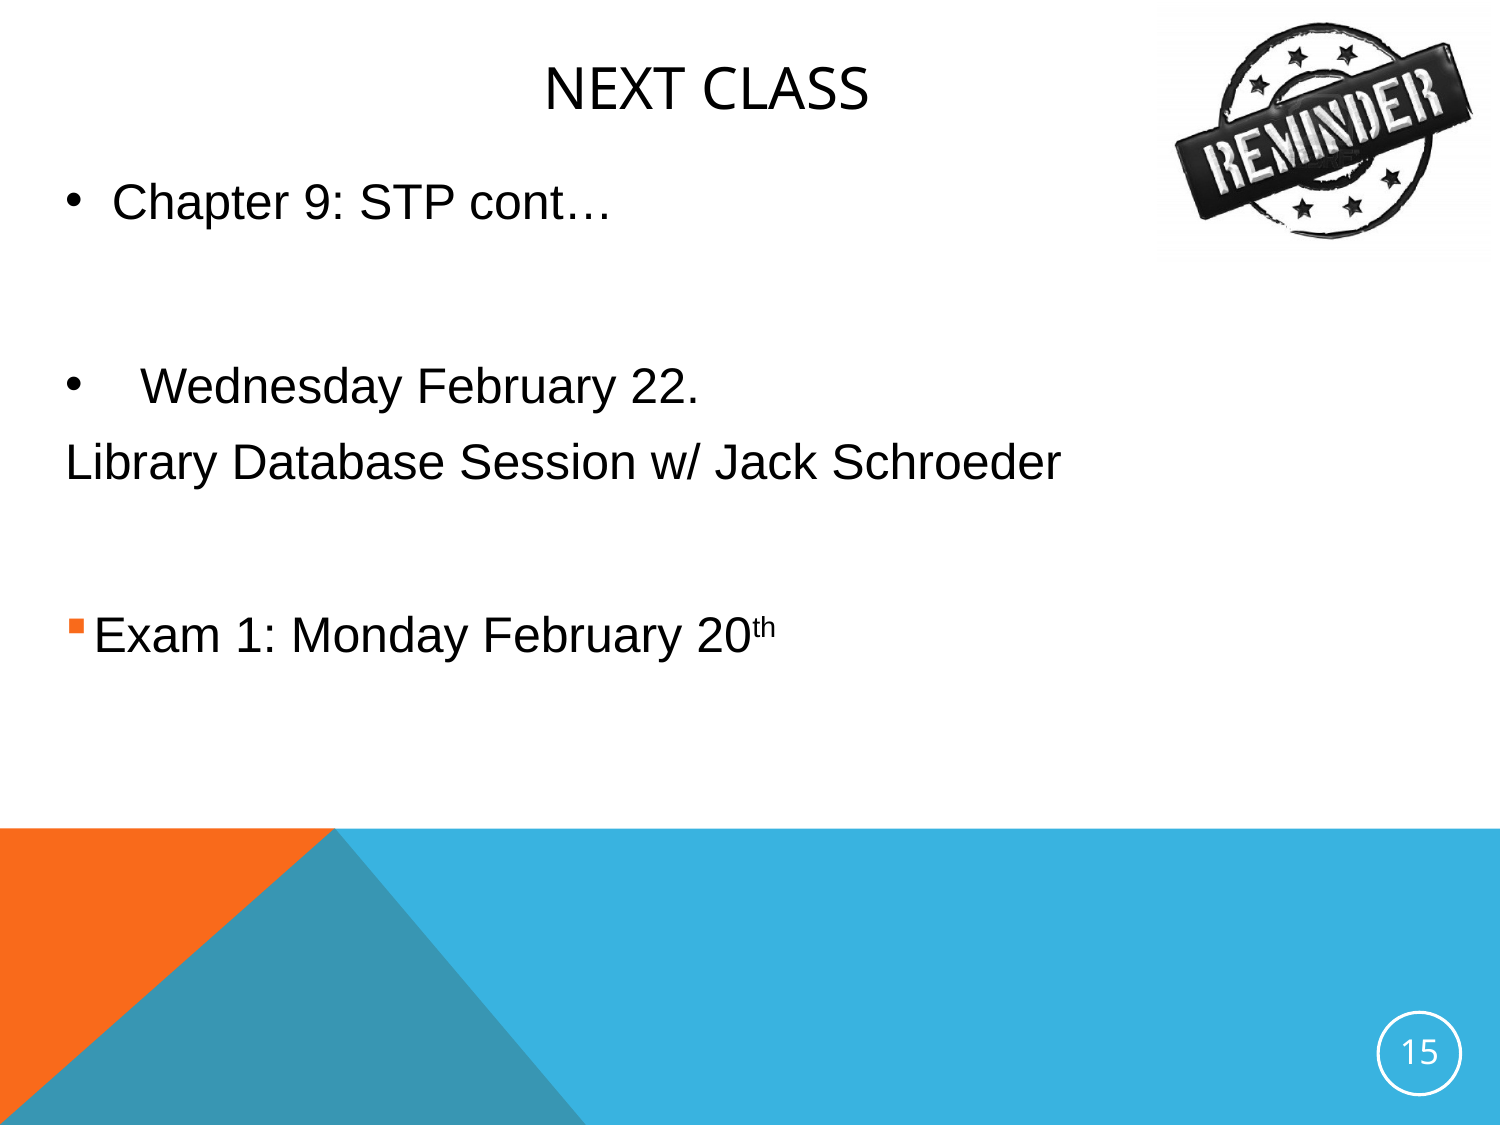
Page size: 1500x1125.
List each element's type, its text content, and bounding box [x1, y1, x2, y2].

picture [1156, 0, 1491, 263]
title Next Class [89, 41, 1151, 132]
list Chapter 9: STP cont… Wednesday February 22. Library Database Session w/ Jack Schroeder Exam 1: Monday February 20th [50, 132, 1425, 900]
slide_number 15 [1376, 1010, 1463, 1097]
